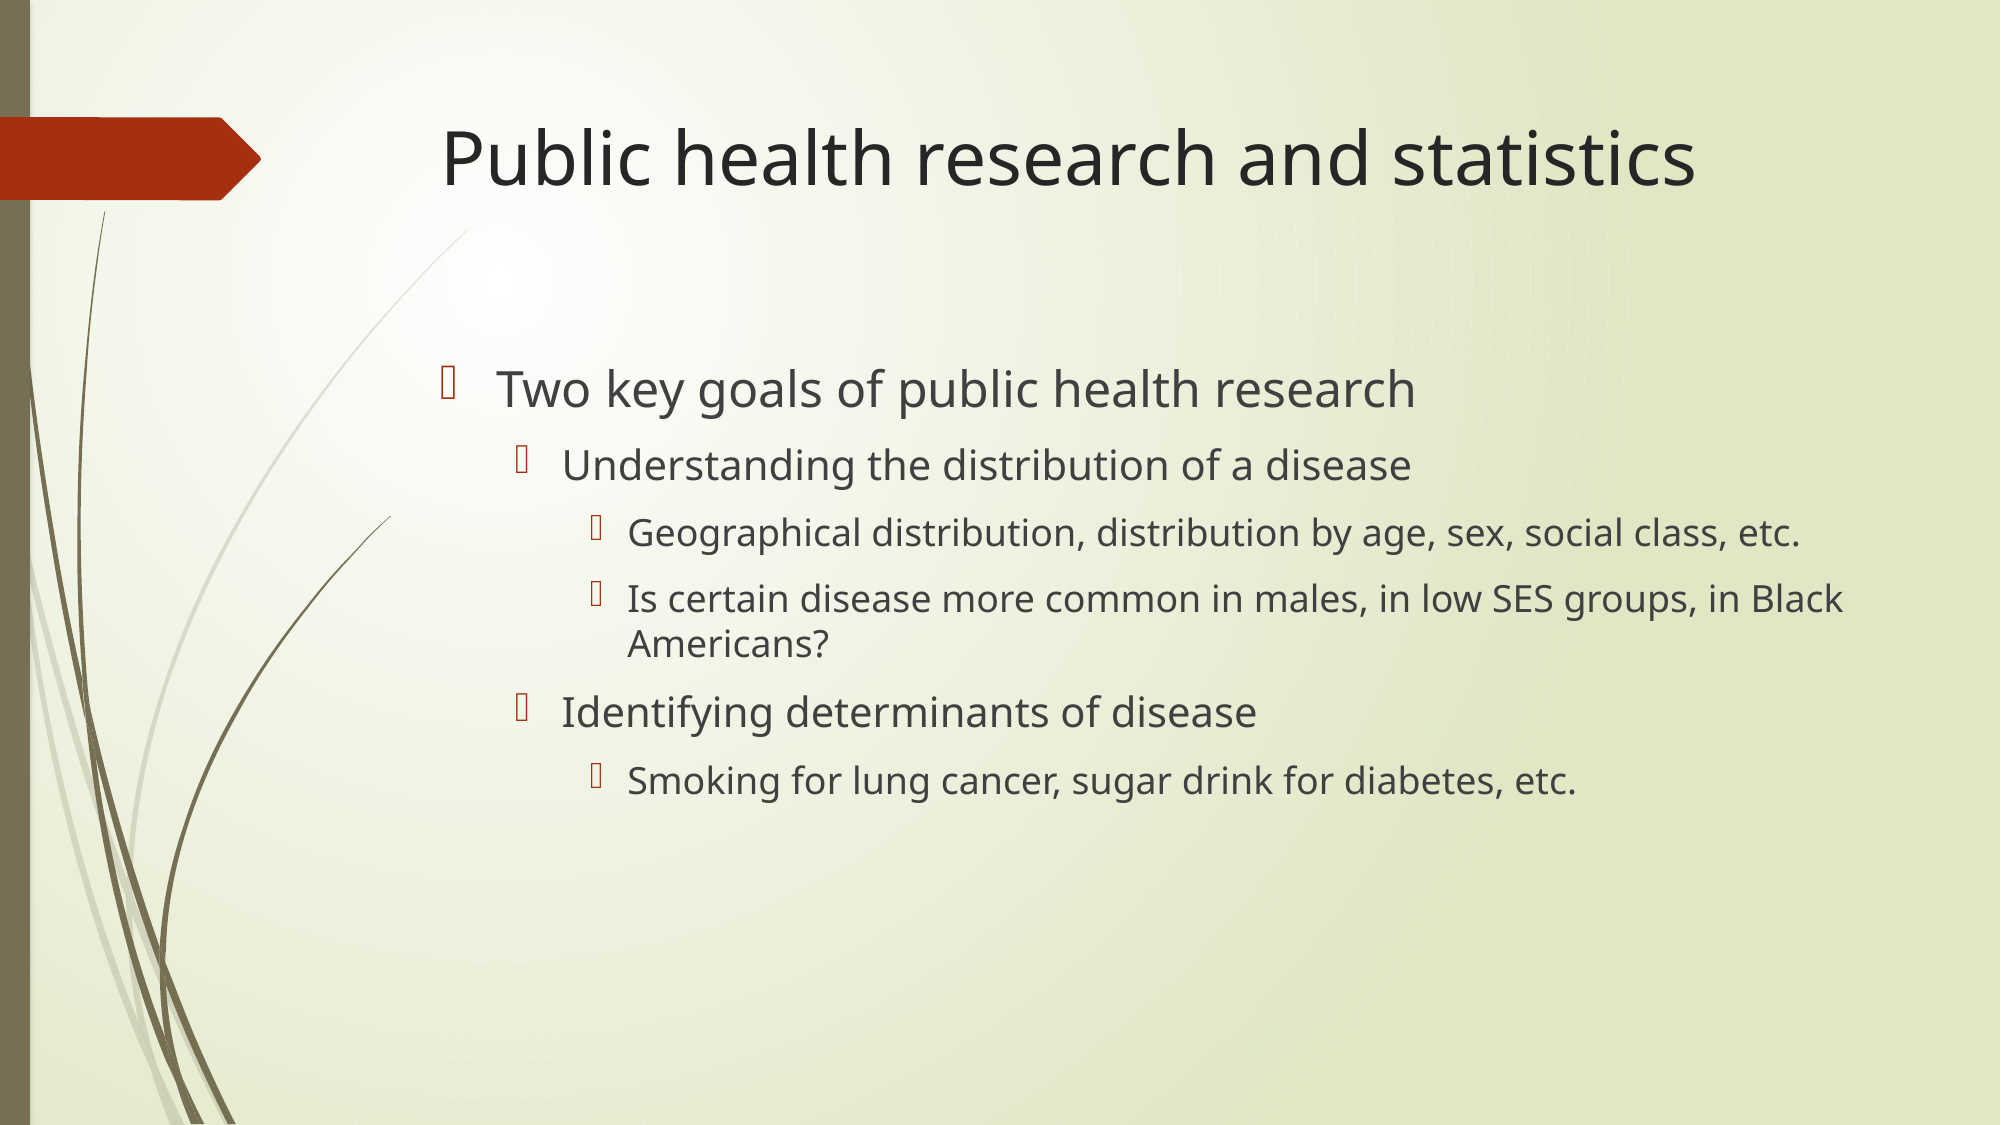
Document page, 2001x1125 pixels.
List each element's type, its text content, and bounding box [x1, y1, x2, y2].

title Public health research and statistics [425, 102, 1888, 313]
list Two key goals of public health research Understanding the distribution of a disease Geographical distribution, distribution by age, sex, social class, etc. Is certain disease more common in males, in low SES groups, in Black Americans? Identifying determinants of disease Smoking for lung cancer, sugar drink for diabetes, etc. [424, 350, 1888, 970]
